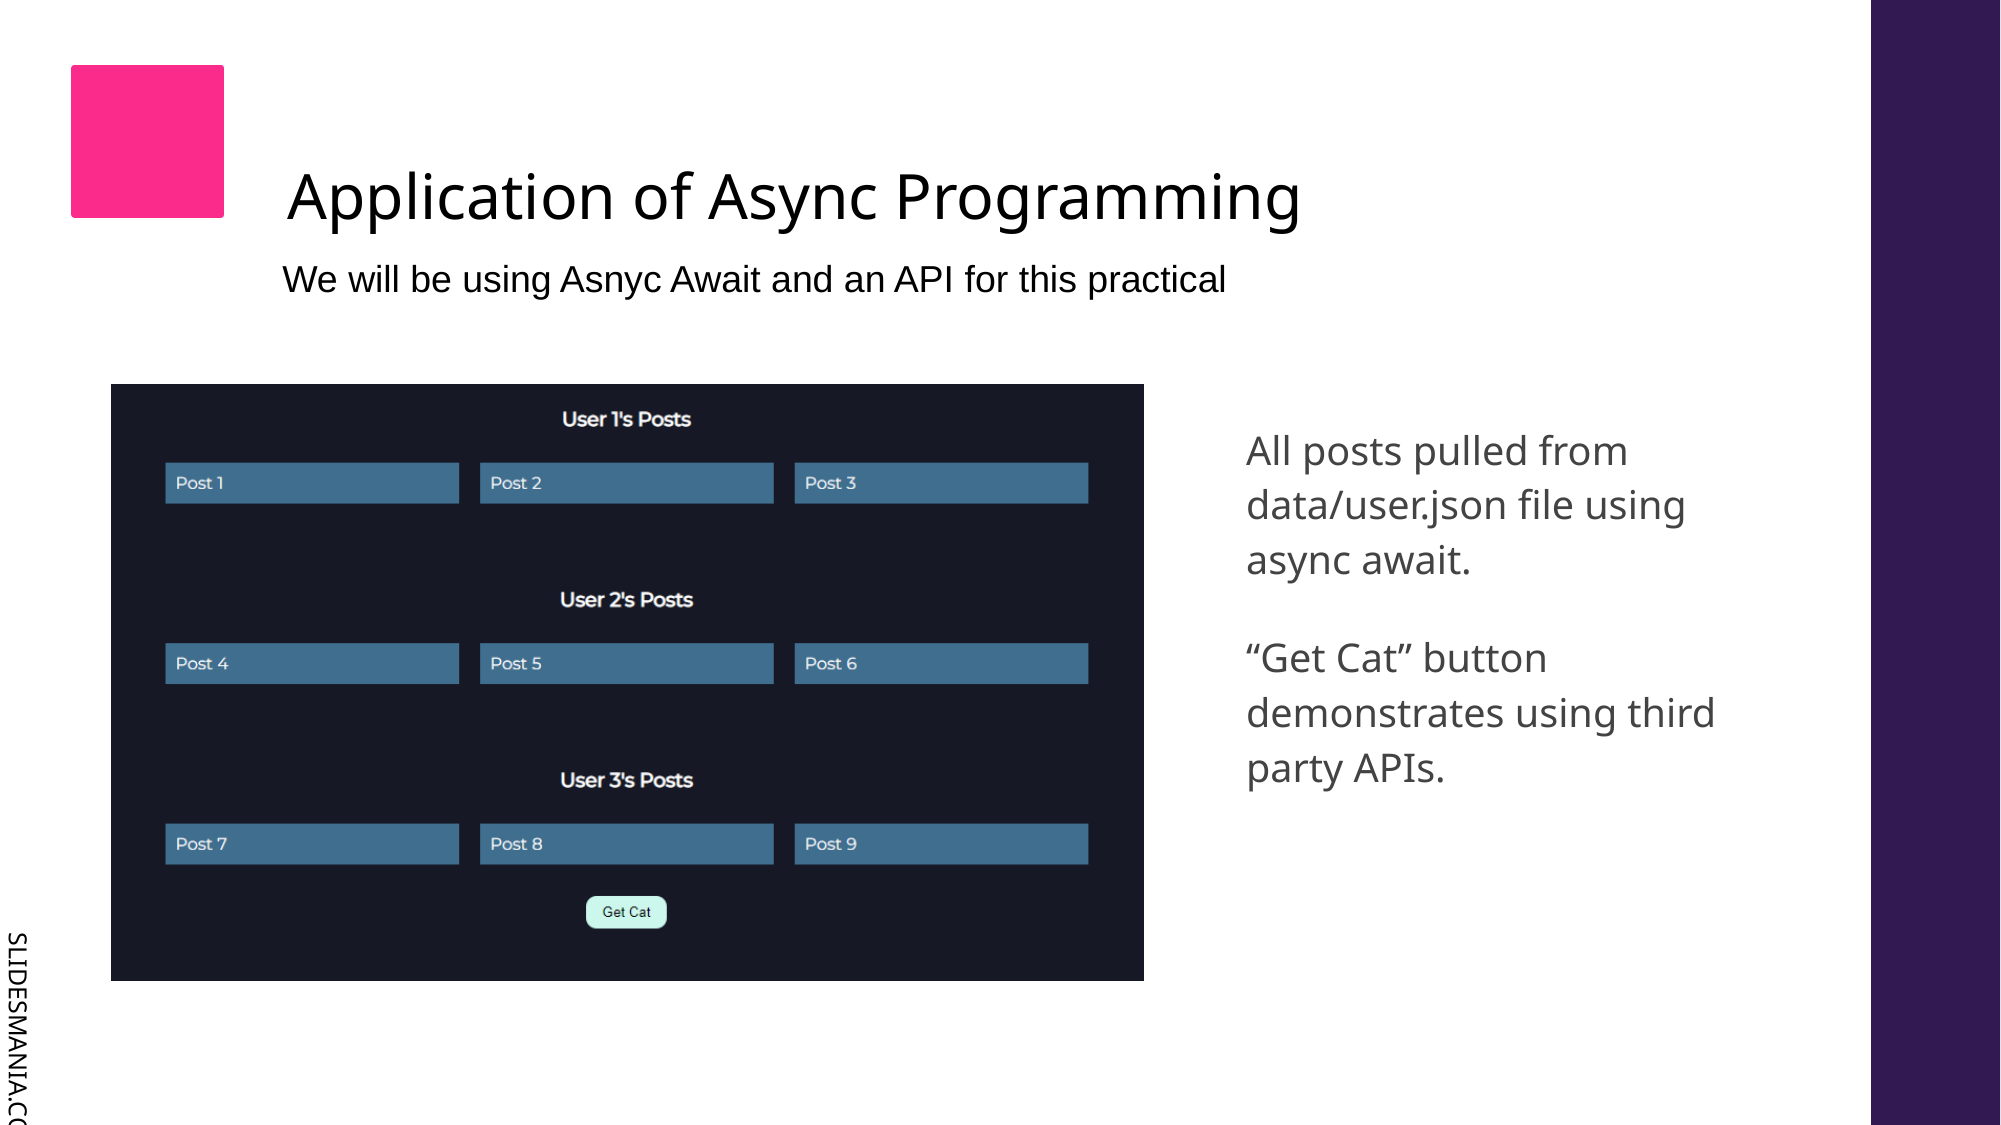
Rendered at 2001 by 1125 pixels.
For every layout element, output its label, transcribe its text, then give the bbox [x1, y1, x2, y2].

picture [111, 384, 1144, 982]
text_box We will be using Asnyc Await and an API for this practical [267, 232, 1292, 315]
list All posts pulled from data/user.json file using async await. “Get Cat” button demonstrates using third party APIs. [1226, 398, 1737, 968]
title Application of Async Programming [267, 137, 1875, 263]
